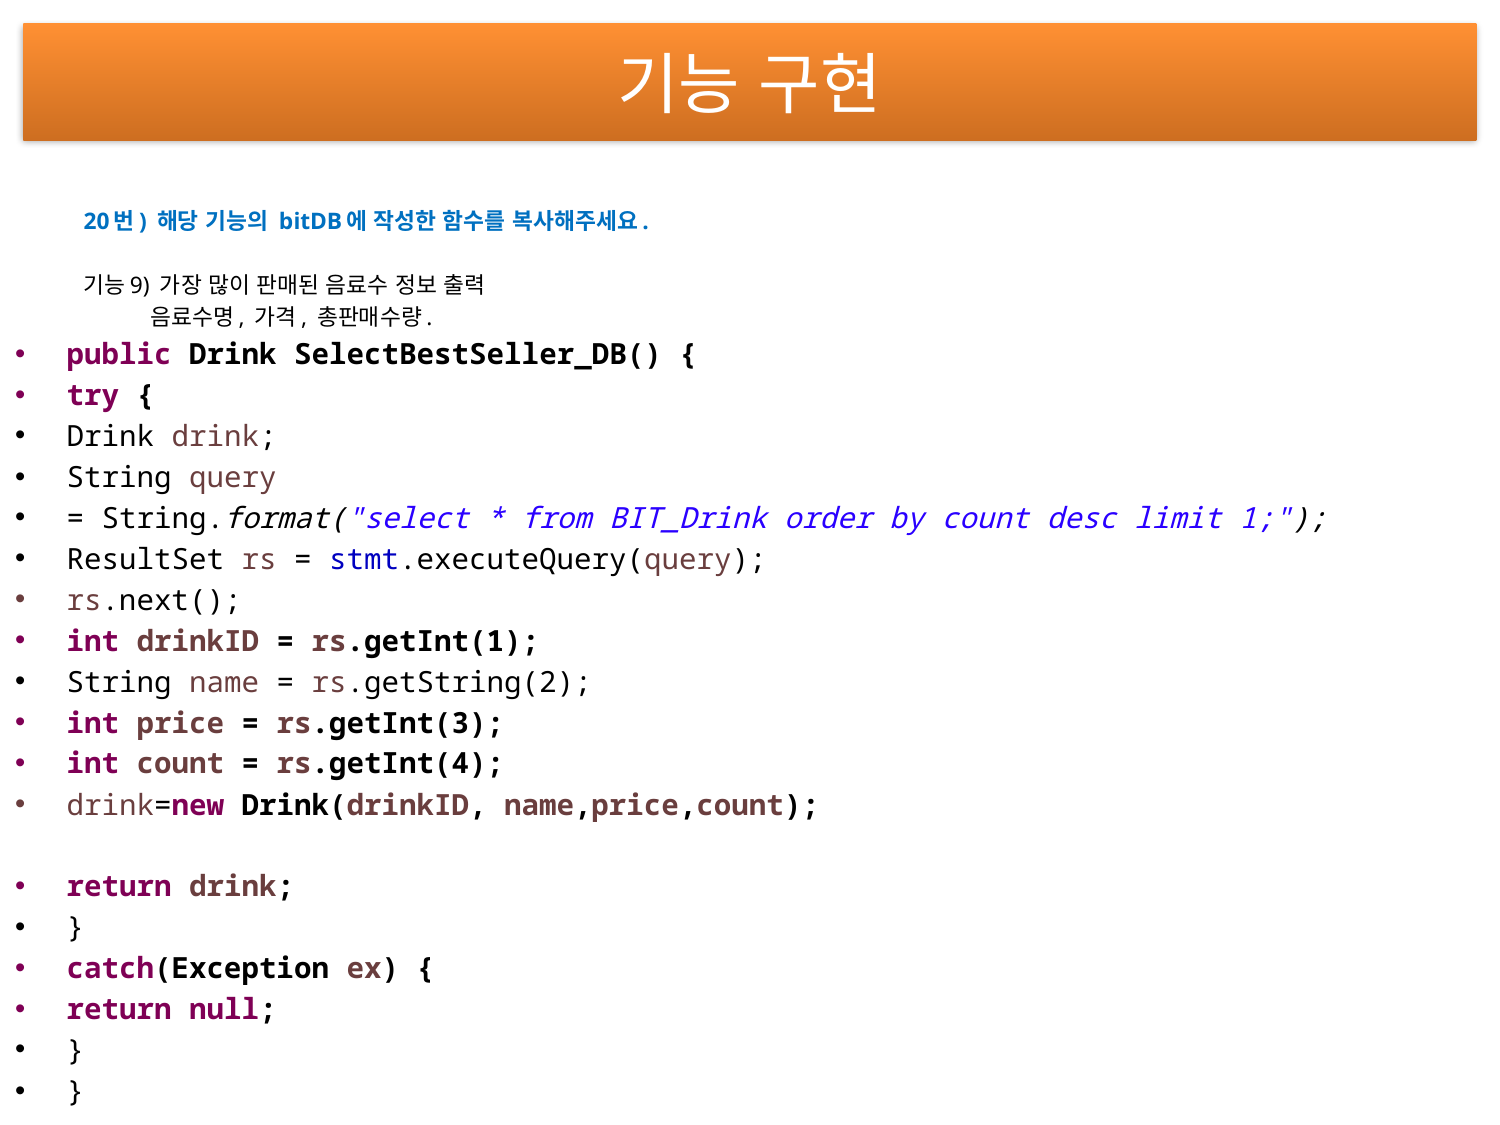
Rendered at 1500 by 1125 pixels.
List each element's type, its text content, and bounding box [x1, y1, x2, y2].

title 기능 구현 [23, 23, 1477, 141]
list 20번) 해당 기능의 bitDB에 작성한 함수를 복사해주세요. 기능9) 가장 많이 판매된 음료수 정보 출력 음료수명, 가격, 총판매수량. public Drink SelectBestSeller_DB() { try { Drink drink; String query = String.format("select * from BIT_Drink order by count desc limit 1;"); ResultSet rs = stmt.executeQuery(query); rs.next(); int drinkID = rs.getInt(1); String name = rs.getString(2); int price = rs.getInt(3); int count = rs.getInt(4); drink=new Drink(drinkID, name,price,count); return drink; } catch(Exception ex) { return null; } } [0, 199, 1500, 1125]
